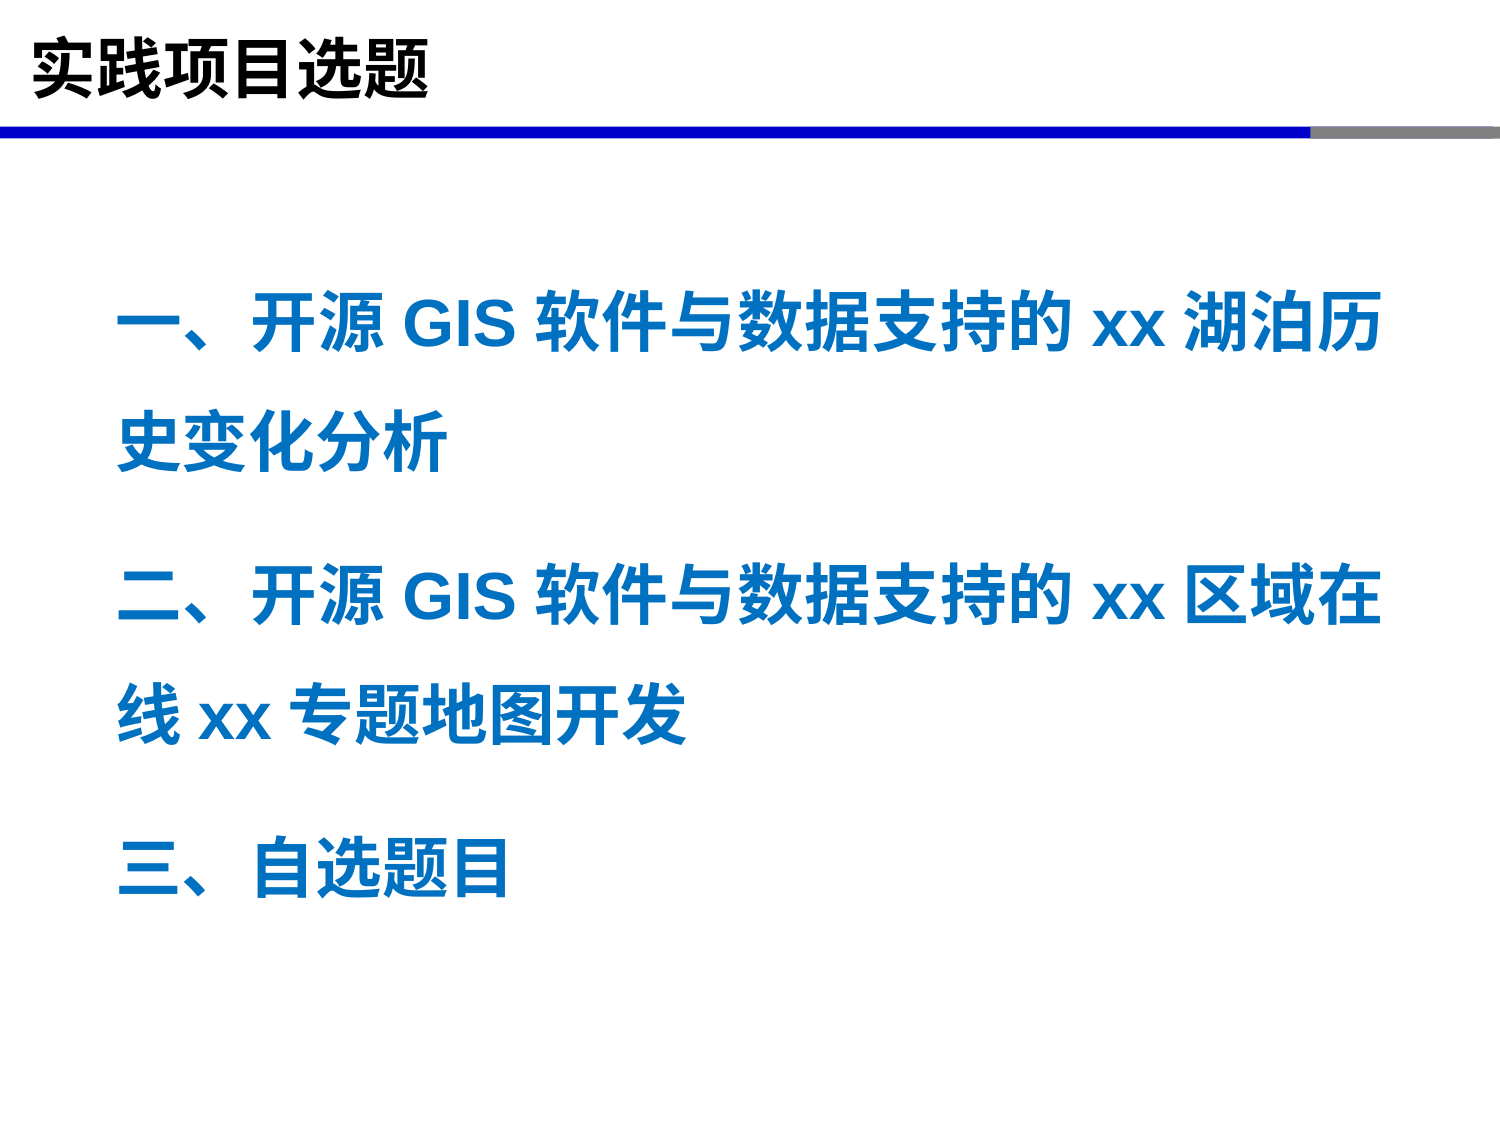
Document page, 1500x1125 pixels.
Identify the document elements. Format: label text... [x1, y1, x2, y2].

text_box 一、开源GIS软件与数据支持的xx湖泊历史变化分析 二、开源GIS软件与数据支持的xx区域在线xx专题地图开发 三、自选题目 [100, 232, 1400, 914]
title 实践项目选题 [0, 1, 1479, 132]
